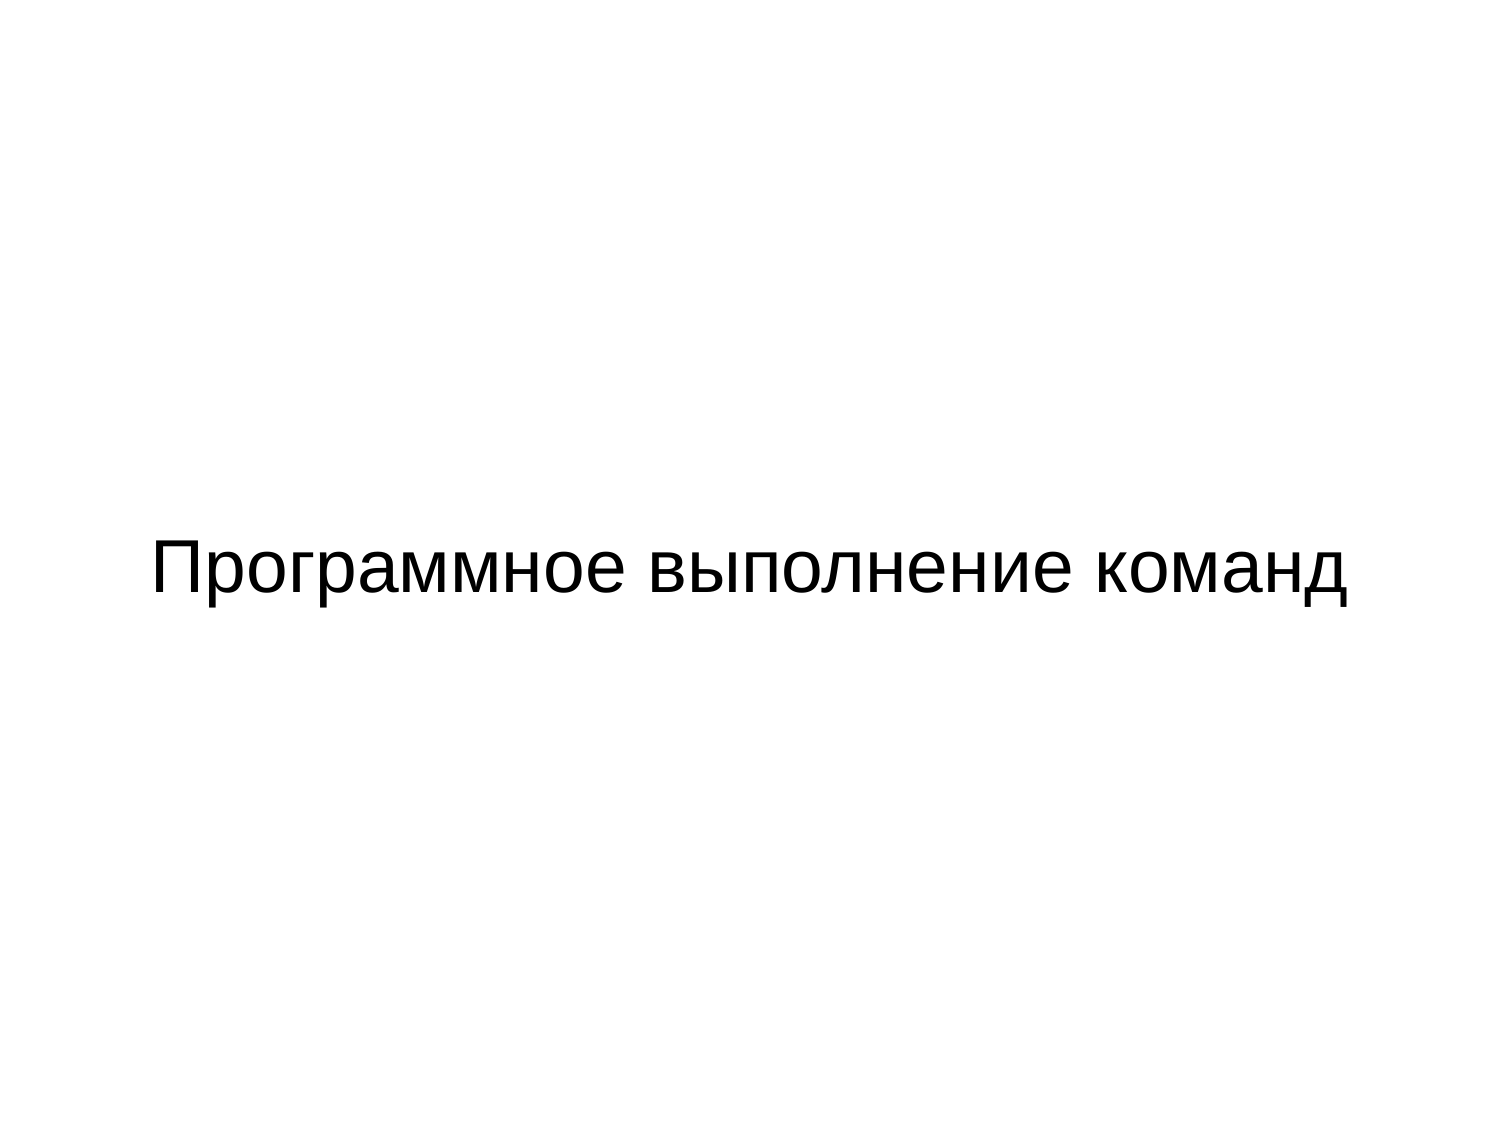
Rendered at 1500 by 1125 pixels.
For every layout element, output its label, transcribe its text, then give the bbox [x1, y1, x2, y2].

title Программное выполнение команд [51, 470, 1449, 655]
